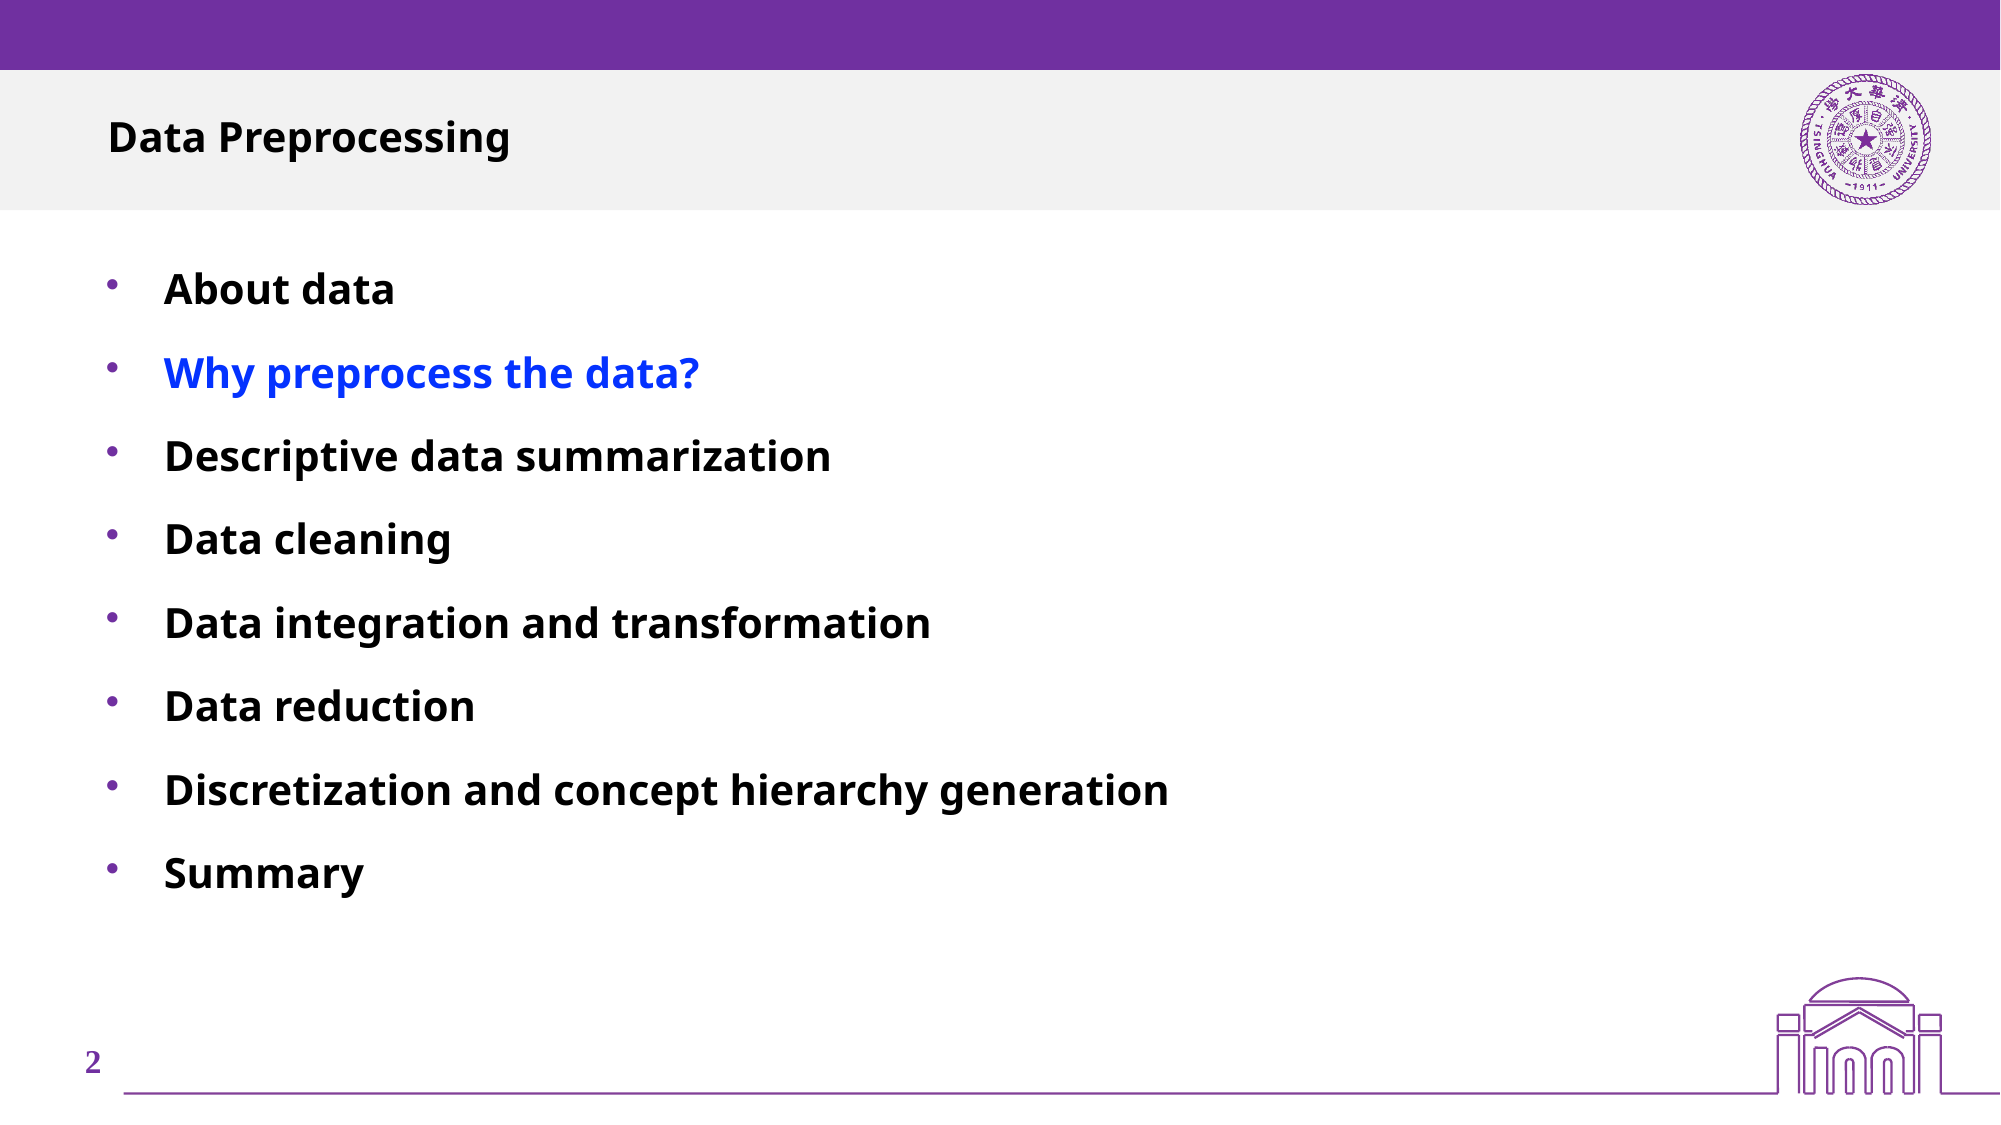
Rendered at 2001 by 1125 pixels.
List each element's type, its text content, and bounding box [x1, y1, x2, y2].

list About data Why preprocess the data? Descriptive data summarization Data cleaning Data integration and transformation Data reduction Discretization and concept hierarchy generation Summary [92, 230, 1940, 1096]
title Data Preprocessing [92, 60, 1794, 212]
picture [1800, 74, 1931, 205]
